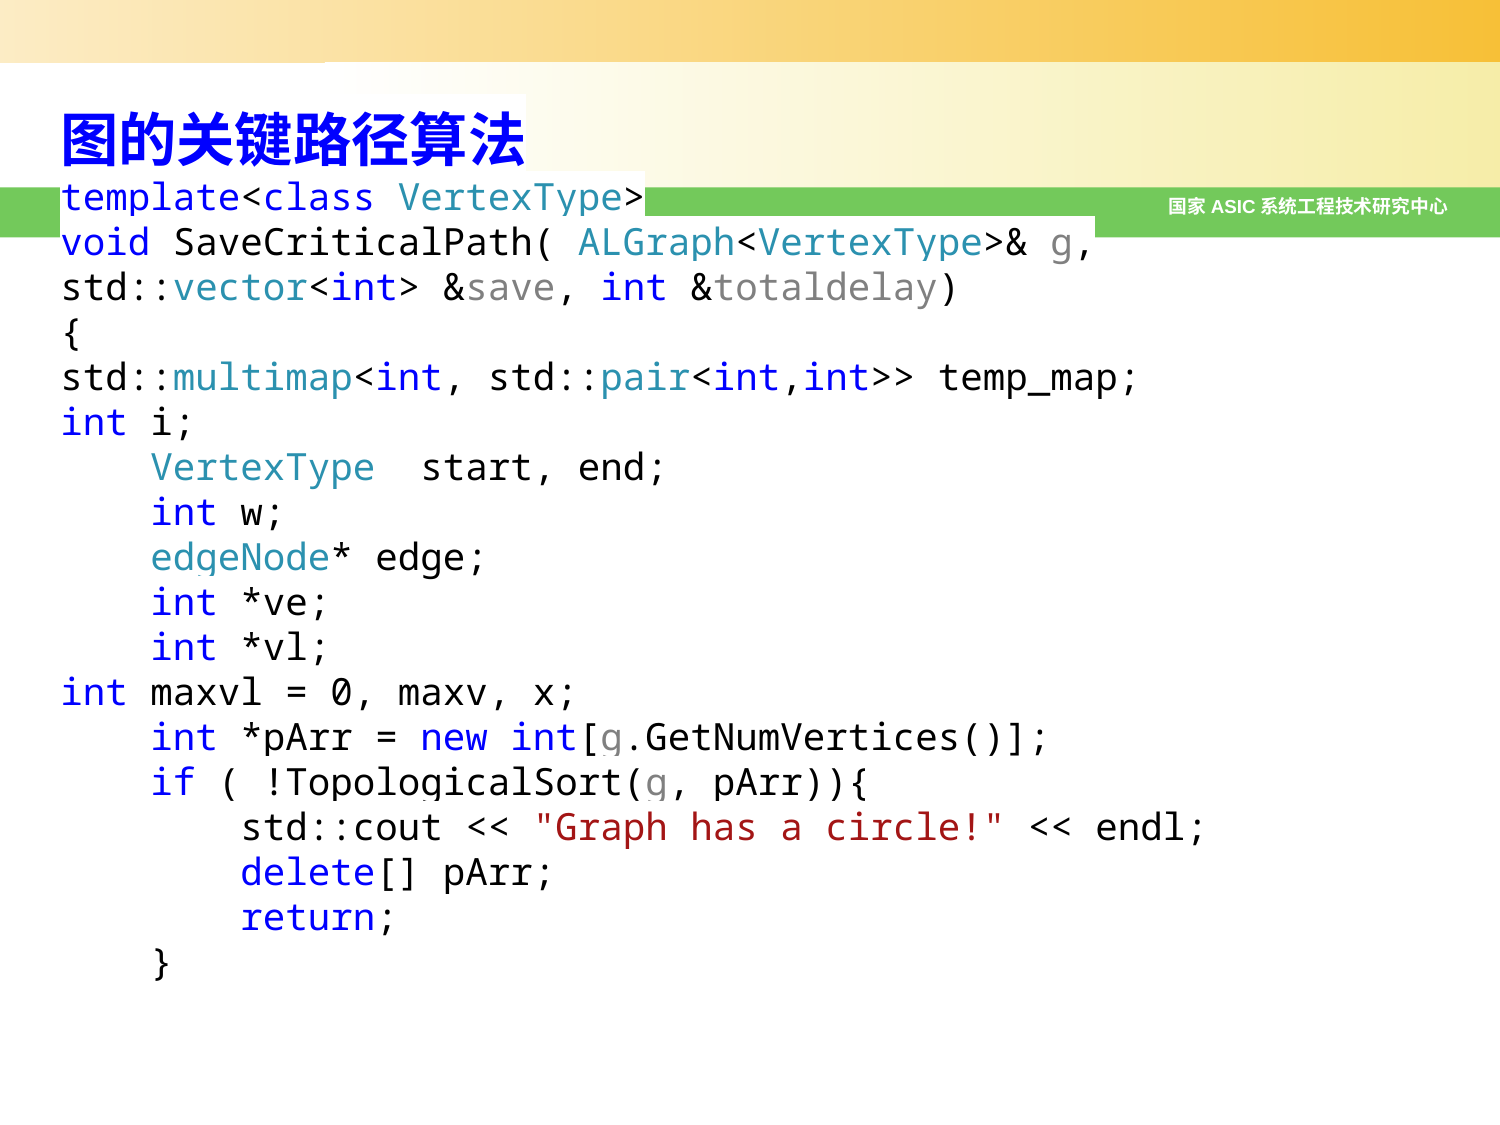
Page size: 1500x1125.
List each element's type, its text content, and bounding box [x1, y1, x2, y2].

footer 国家ASIC系统工程技术研究中心 [1386, 187, 1463, 227]
text_box 图的关键路径算法 template<class VertexType> void SaveCriticalPath( ALGraph<VertexType>& g, std::vector<int> &save, int &totaldelay) { std::multimap<int, std::pair<int,int>> temp_map; int i; VertexType start, end; int w; edgeNode* edge; int *ve; int *vl; int maxvl = 0, maxv, x; int *pArr = new int[g.GetNumVertices()]; if ( !TopologicalSort(g, pArr)){ std::cout << "Graph has a circle!" << endl; delete[] pArr; return; } [45, 95, 1386, 991]
